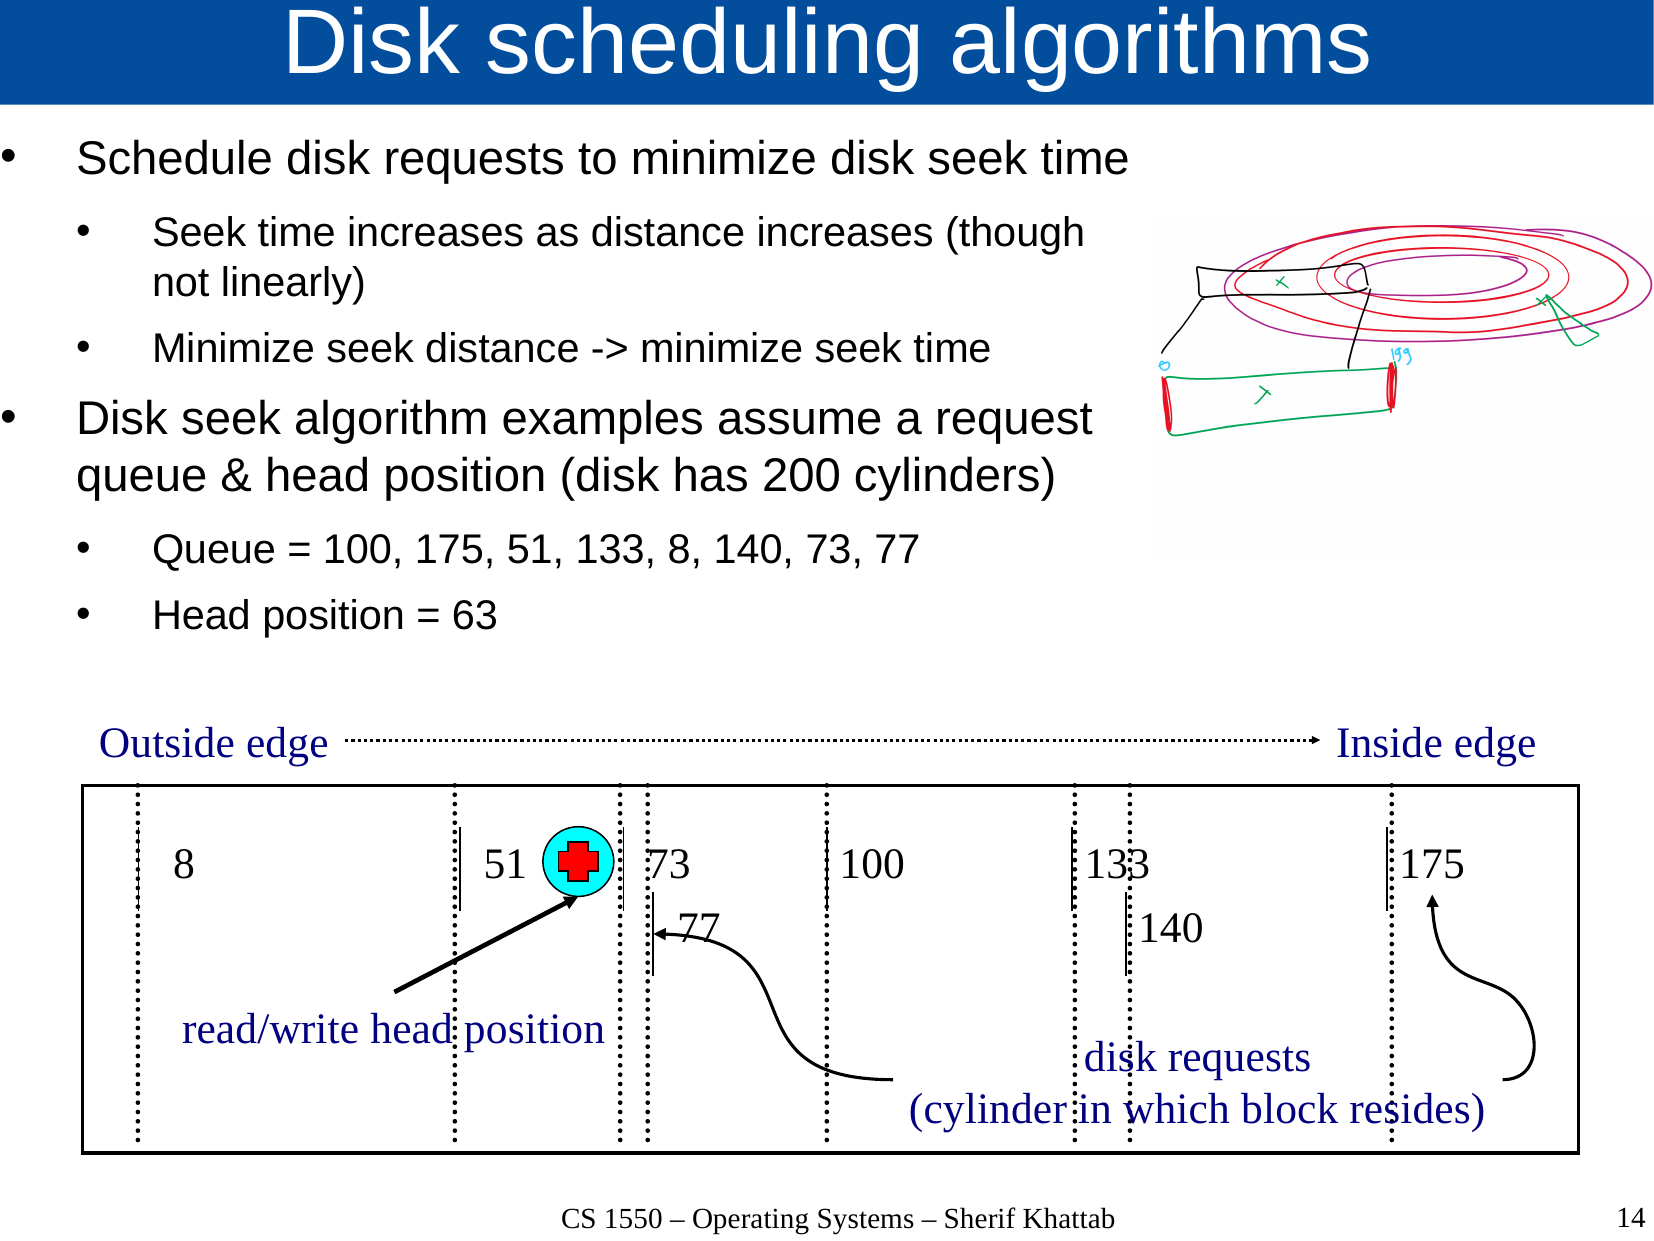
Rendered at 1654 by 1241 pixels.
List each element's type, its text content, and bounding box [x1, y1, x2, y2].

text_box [1071, 826, 1151, 911]
picture [1152, 219, 1654, 556]
footer CS 1550 – Operating Systems – Sherif Khattab [460, 1201, 1217, 1241]
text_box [652, 890, 722, 933]
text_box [1386, 826, 1466, 911]
list Schedule disk requests to minimize disk seek time Seek time increases as distance increases (though not linearly) Minimize seek distance -> minimize seek time Disk seek algorithm examples assume a request queue & head position (disk has 200 cylinders) Queue = 100, 175, 51, 133, 8, 140, 73, 77 Head position = 63 [0, 127, 1154, 643]
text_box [623, 826, 692, 911]
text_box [1125, 890, 1205, 976]
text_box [394, 896, 579, 993]
text_box disk requests (cylinder in which block resides) [893, 1019, 1503, 1140]
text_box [652, 933, 892, 1081]
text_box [459, 826, 528, 894]
slide_number 14 [1265, 1200, 1647, 1241]
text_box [826, 826, 906, 911]
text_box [1431, 895, 1505, 1081]
text_box Inside edge [1320, 706, 1553, 774]
title Disk scheduling algorithms [0, 0, 1654, 105]
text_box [138, 826, 196, 911]
text_box [82, 785, 1579, 1154]
text_box read/write head position [166, 992, 623, 1060]
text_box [542, 826, 615, 897]
text_box Outside edge [83, 706, 346, 774]
